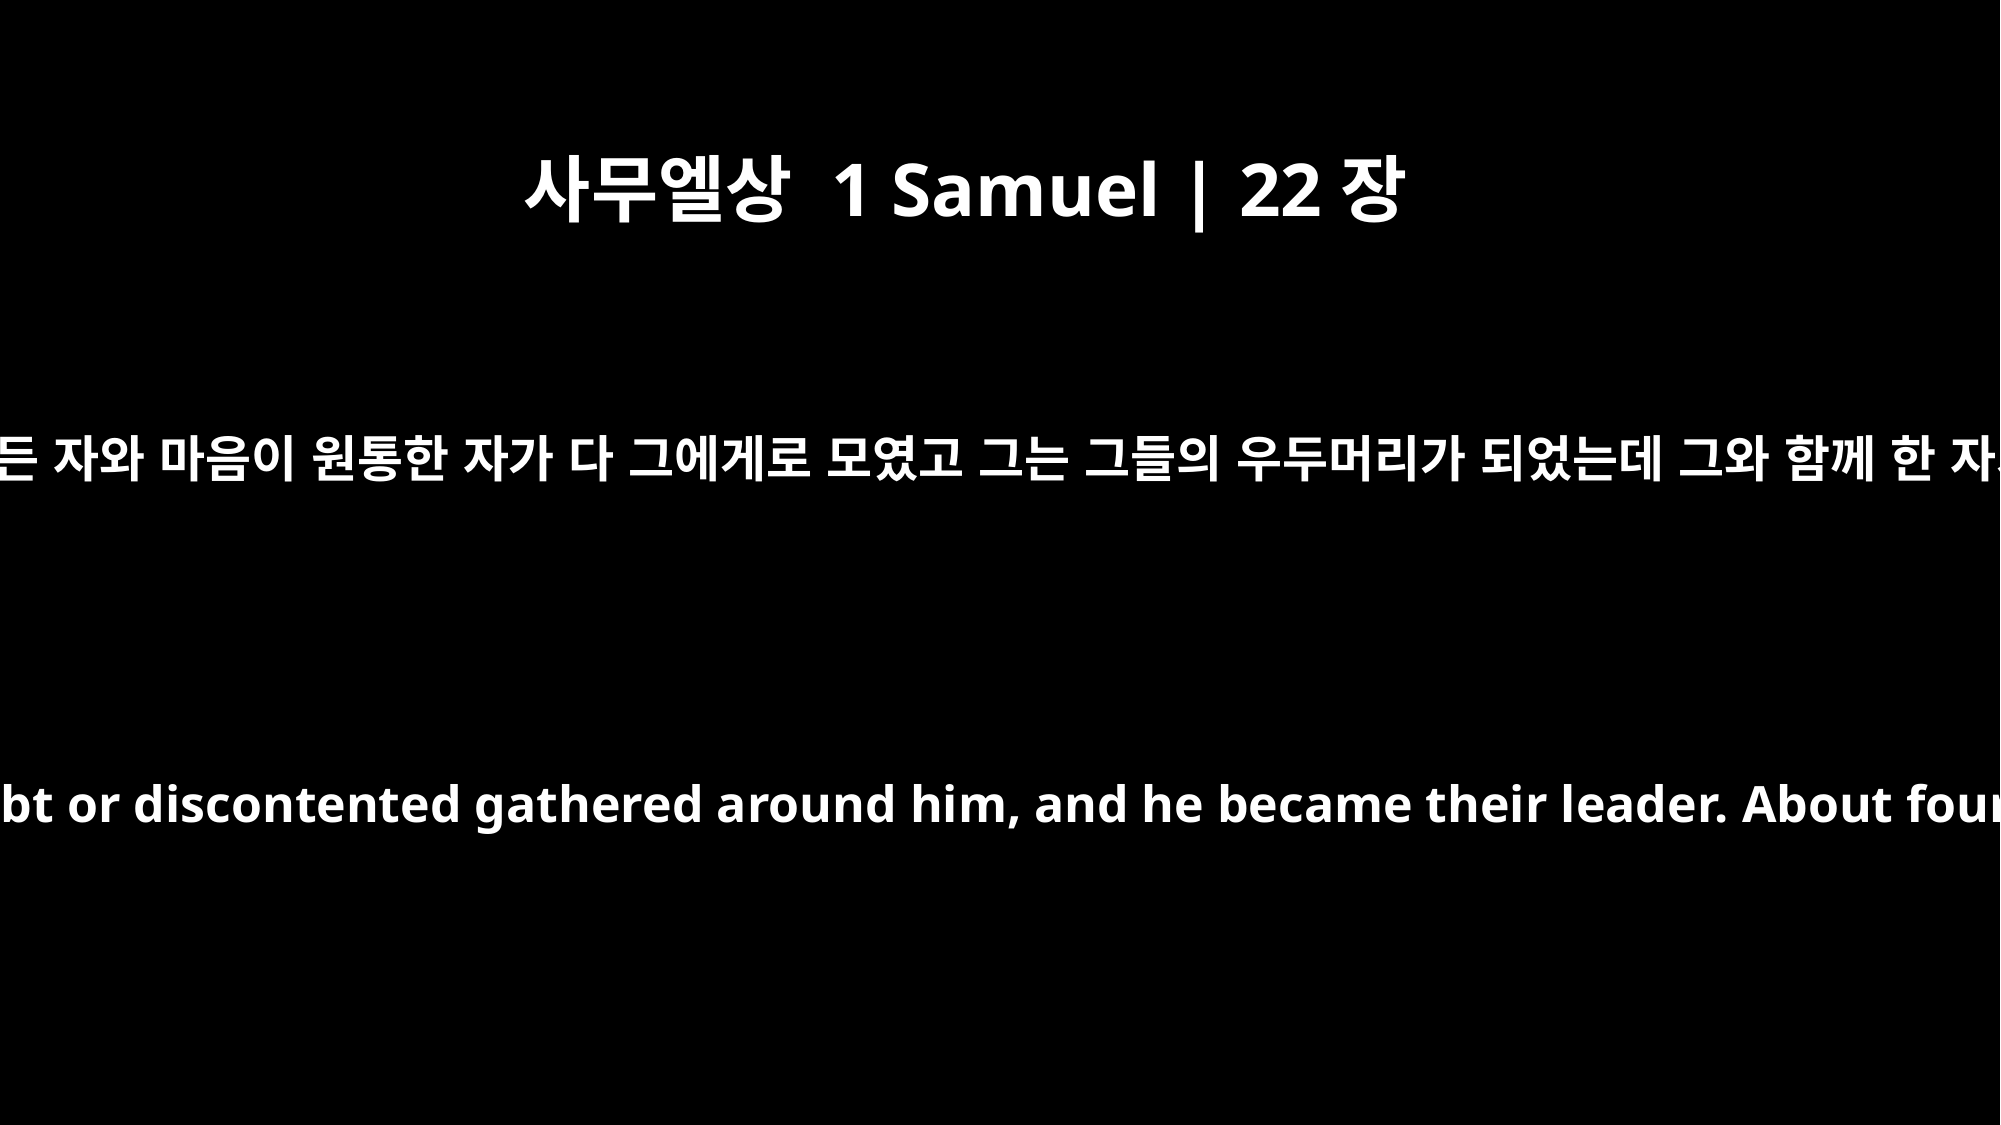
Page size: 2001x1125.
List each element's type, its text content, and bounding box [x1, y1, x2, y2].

text_box 2 환난 당한 모든 자와 빚진 모든 자와 마음이 원통한 자가 다 그에게로 모였고 그는 그들의 우두머리가 되었는데 그와 함께 한 자가 사백 명 가량이었더라 [0, 359, 2000, 495]
text_box 사무엘상 1 Samuel | 22장 [509, 136, 1423, 239]
text_box All those who were in distress or in debt or discontented gathered around him, and he became their leader. About four hundred men were with him. [0, 764, 2000, 840]
